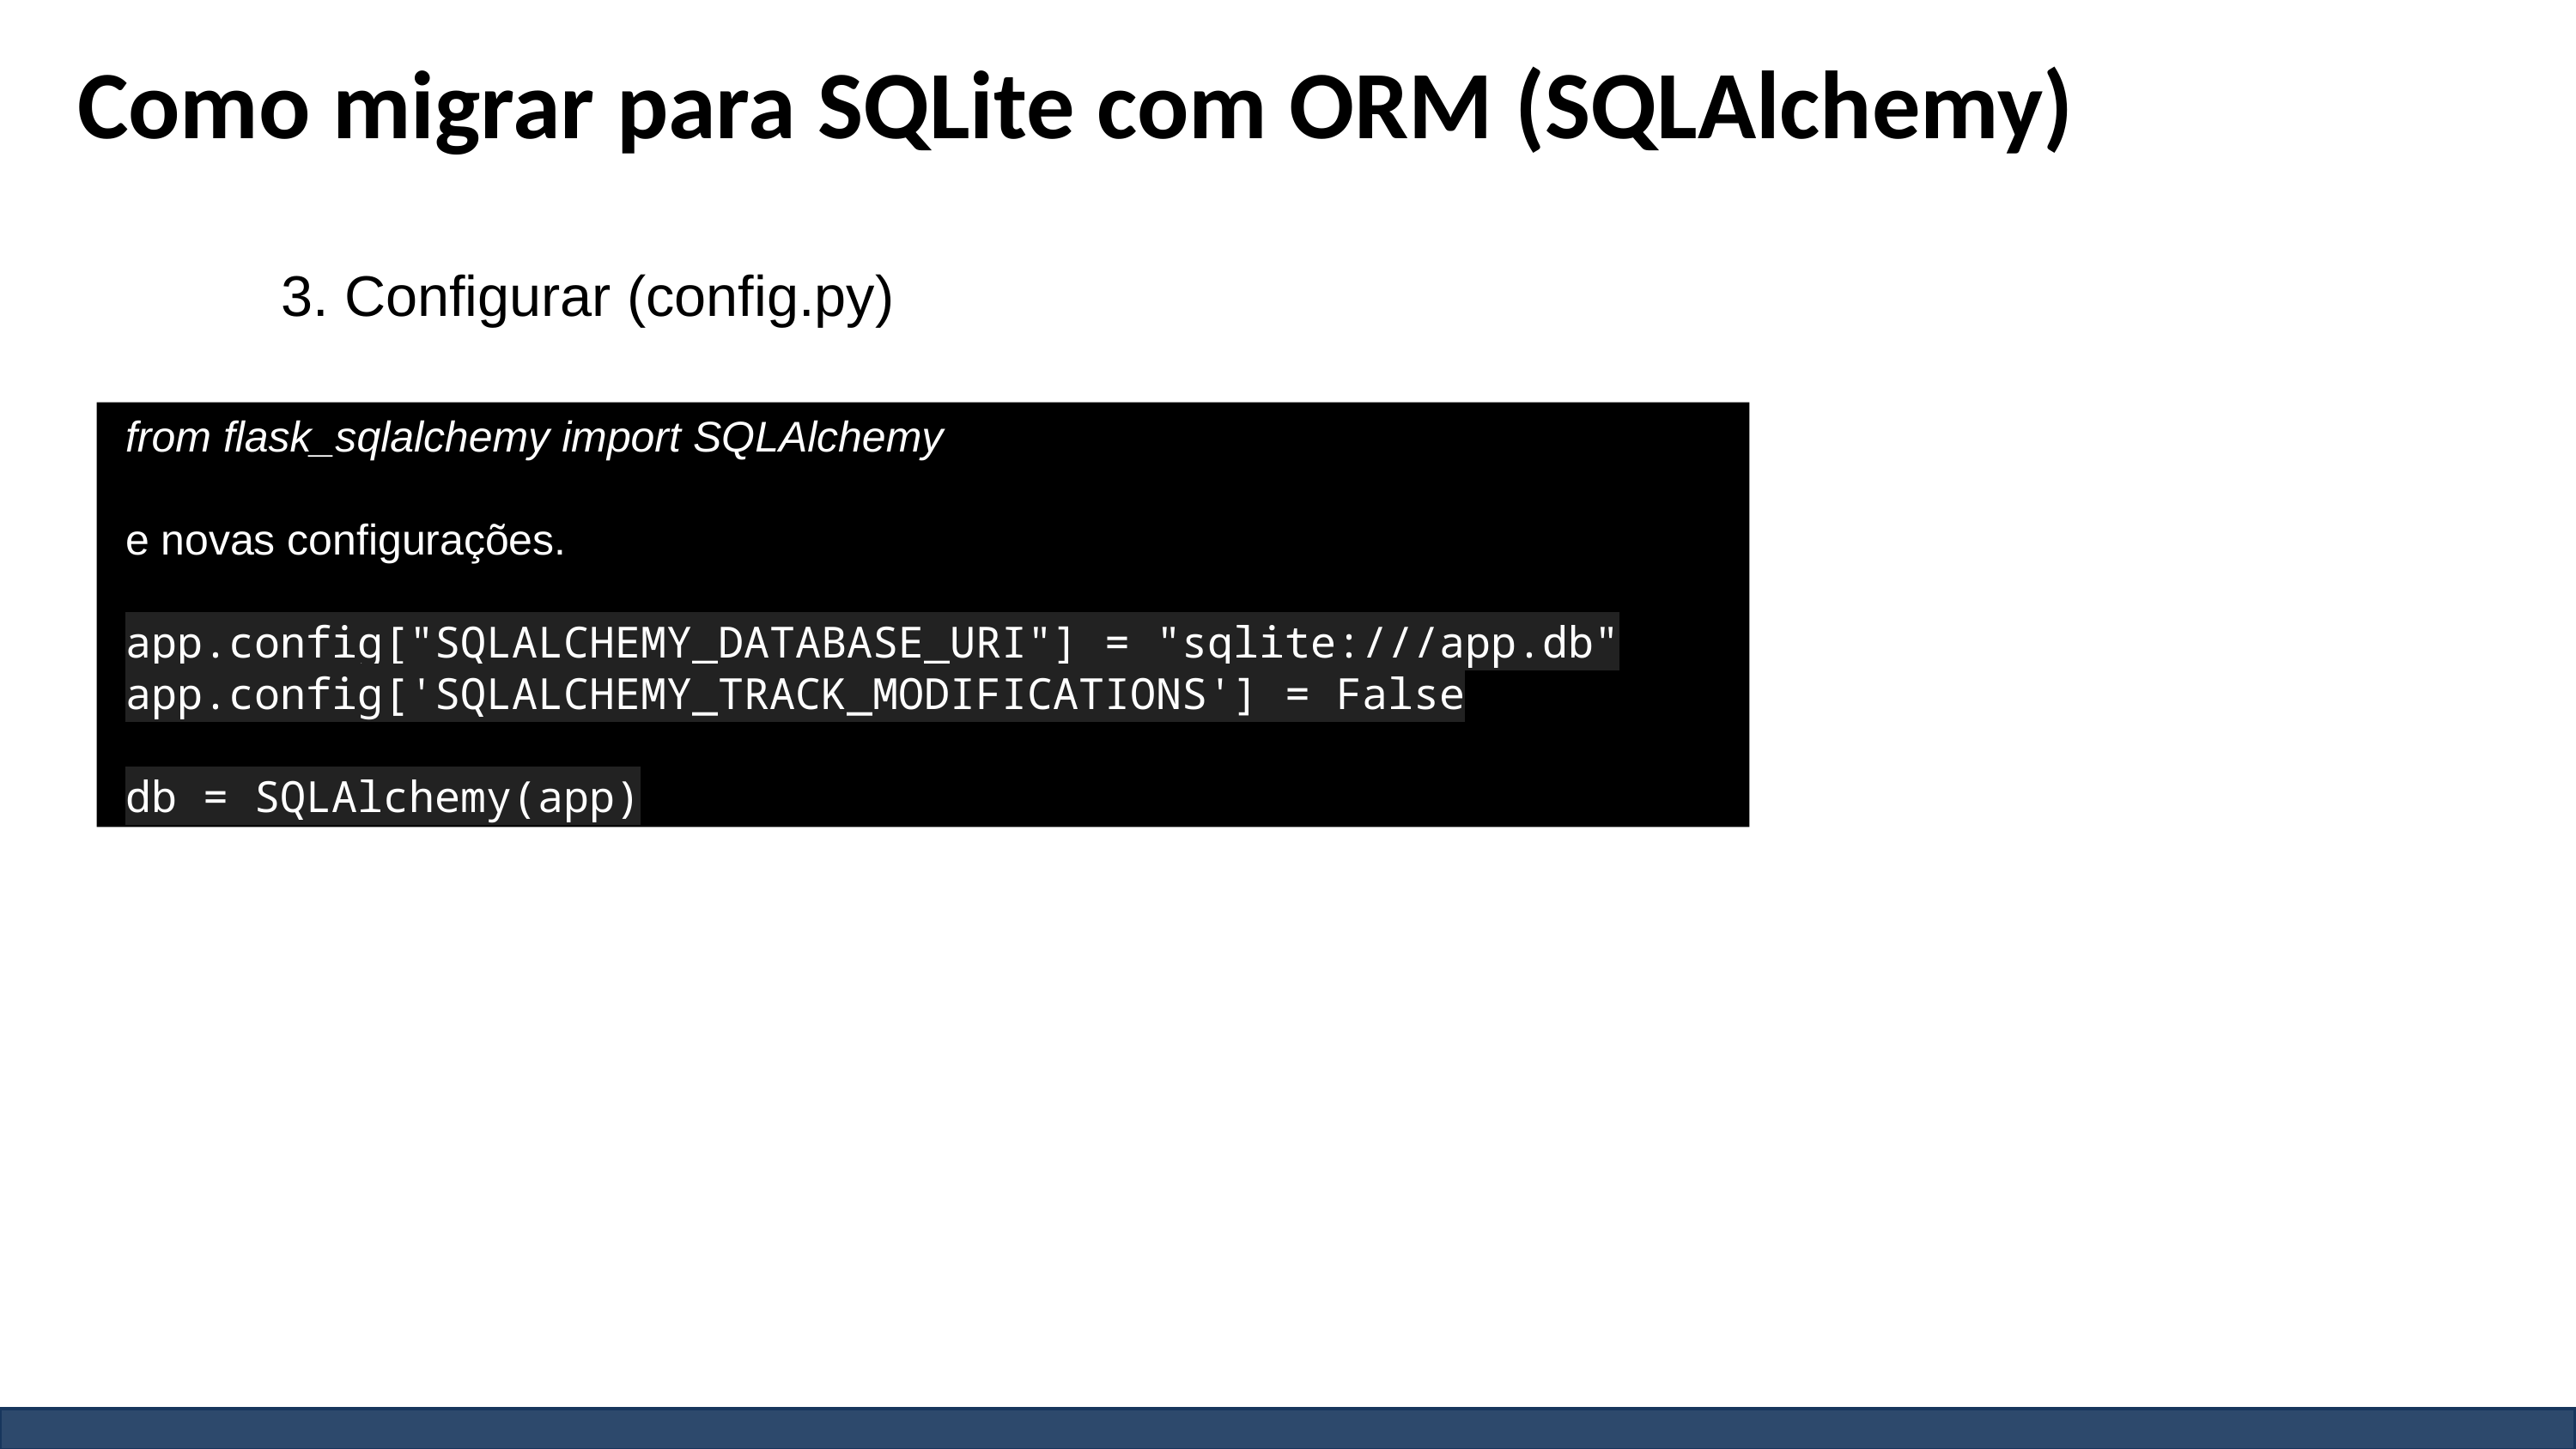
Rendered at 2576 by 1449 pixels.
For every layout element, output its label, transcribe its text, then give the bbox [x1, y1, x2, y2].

text_box 3. Configurar (config.py) [75, 252, 1364, 334]
title Como migrar para SQLite com ORM (SQLAlchemy) [64, 48, 2469, 153]
text_box from flask_sqlalchemy import SQLAlchemy e novas configurações. app.config["SQLALCHEMY_DATABASE_URI"] = "sqlite:///app.db" app.config['SQLALCHEMY_TRACK_MODIFICATIONS'] = False db = SQLAlchemy(app) [96, 402, 1750, 828]
